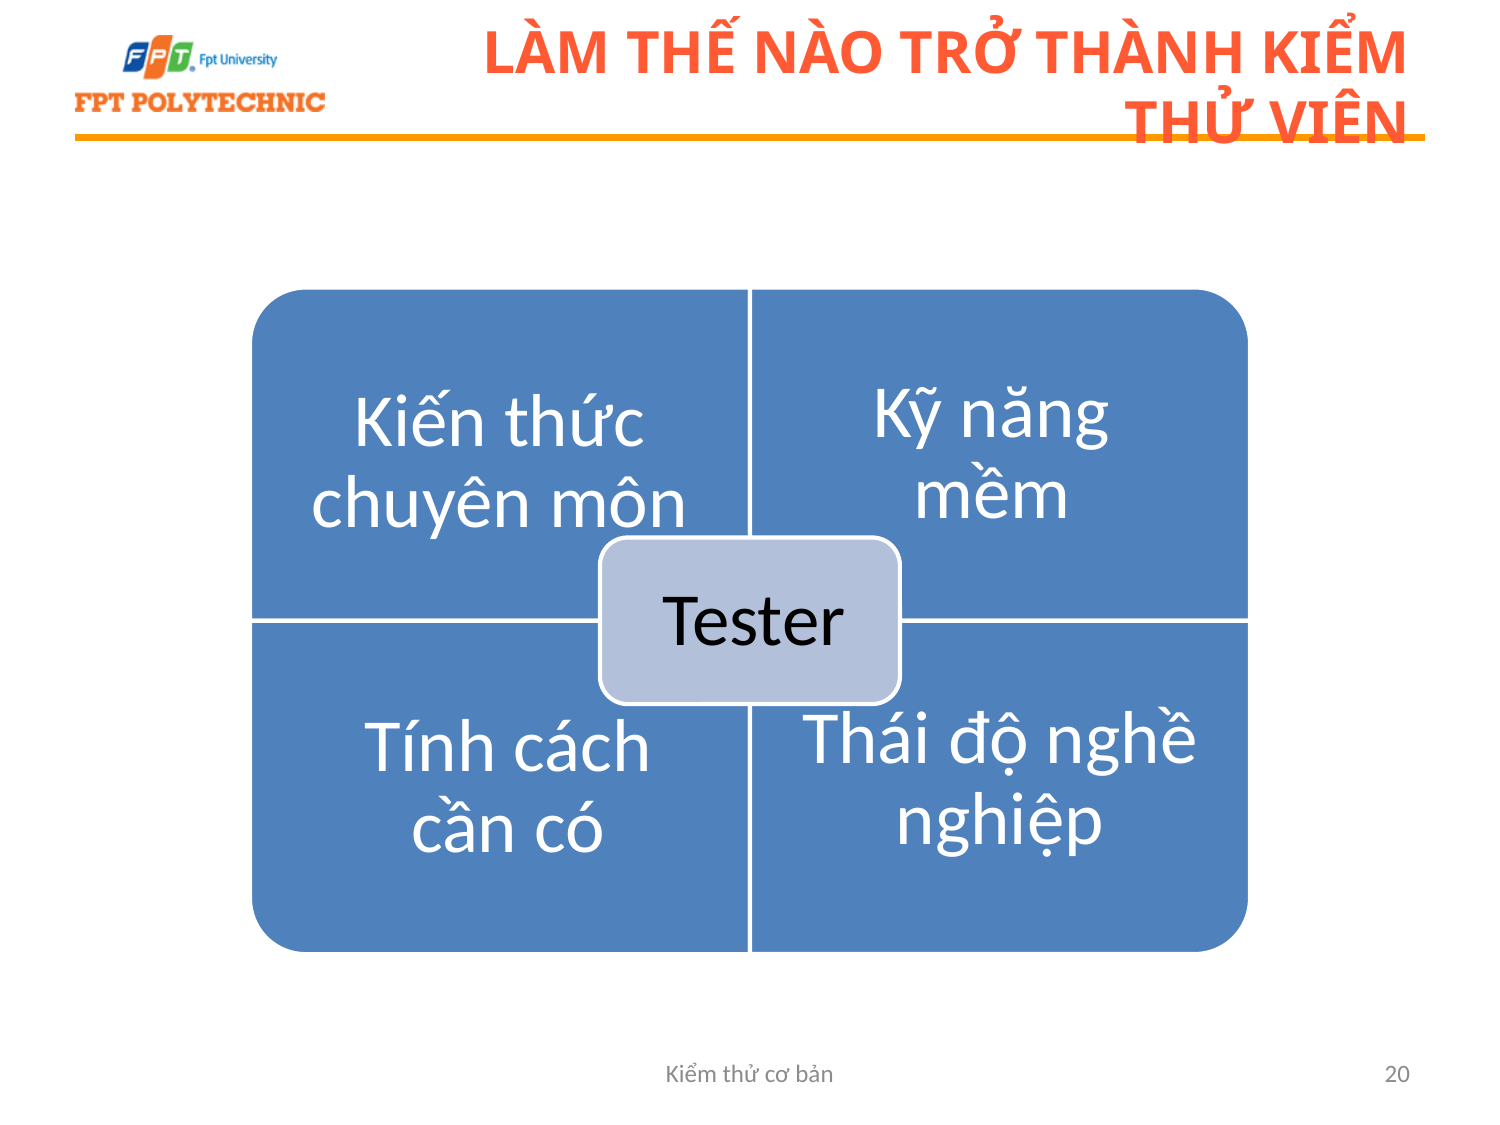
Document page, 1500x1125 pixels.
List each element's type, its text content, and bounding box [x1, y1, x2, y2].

slide_number 20 [1074, 1042, 1425, 1103]
picture [75, 35, 325, 112]
footer Kiểm thử cơ bản [512, 1042, 988, 1103]
title Làm thế nào trở thành kiểm thử viên [337, 45, 1425, 125]
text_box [249, 287, 1251, 955]
